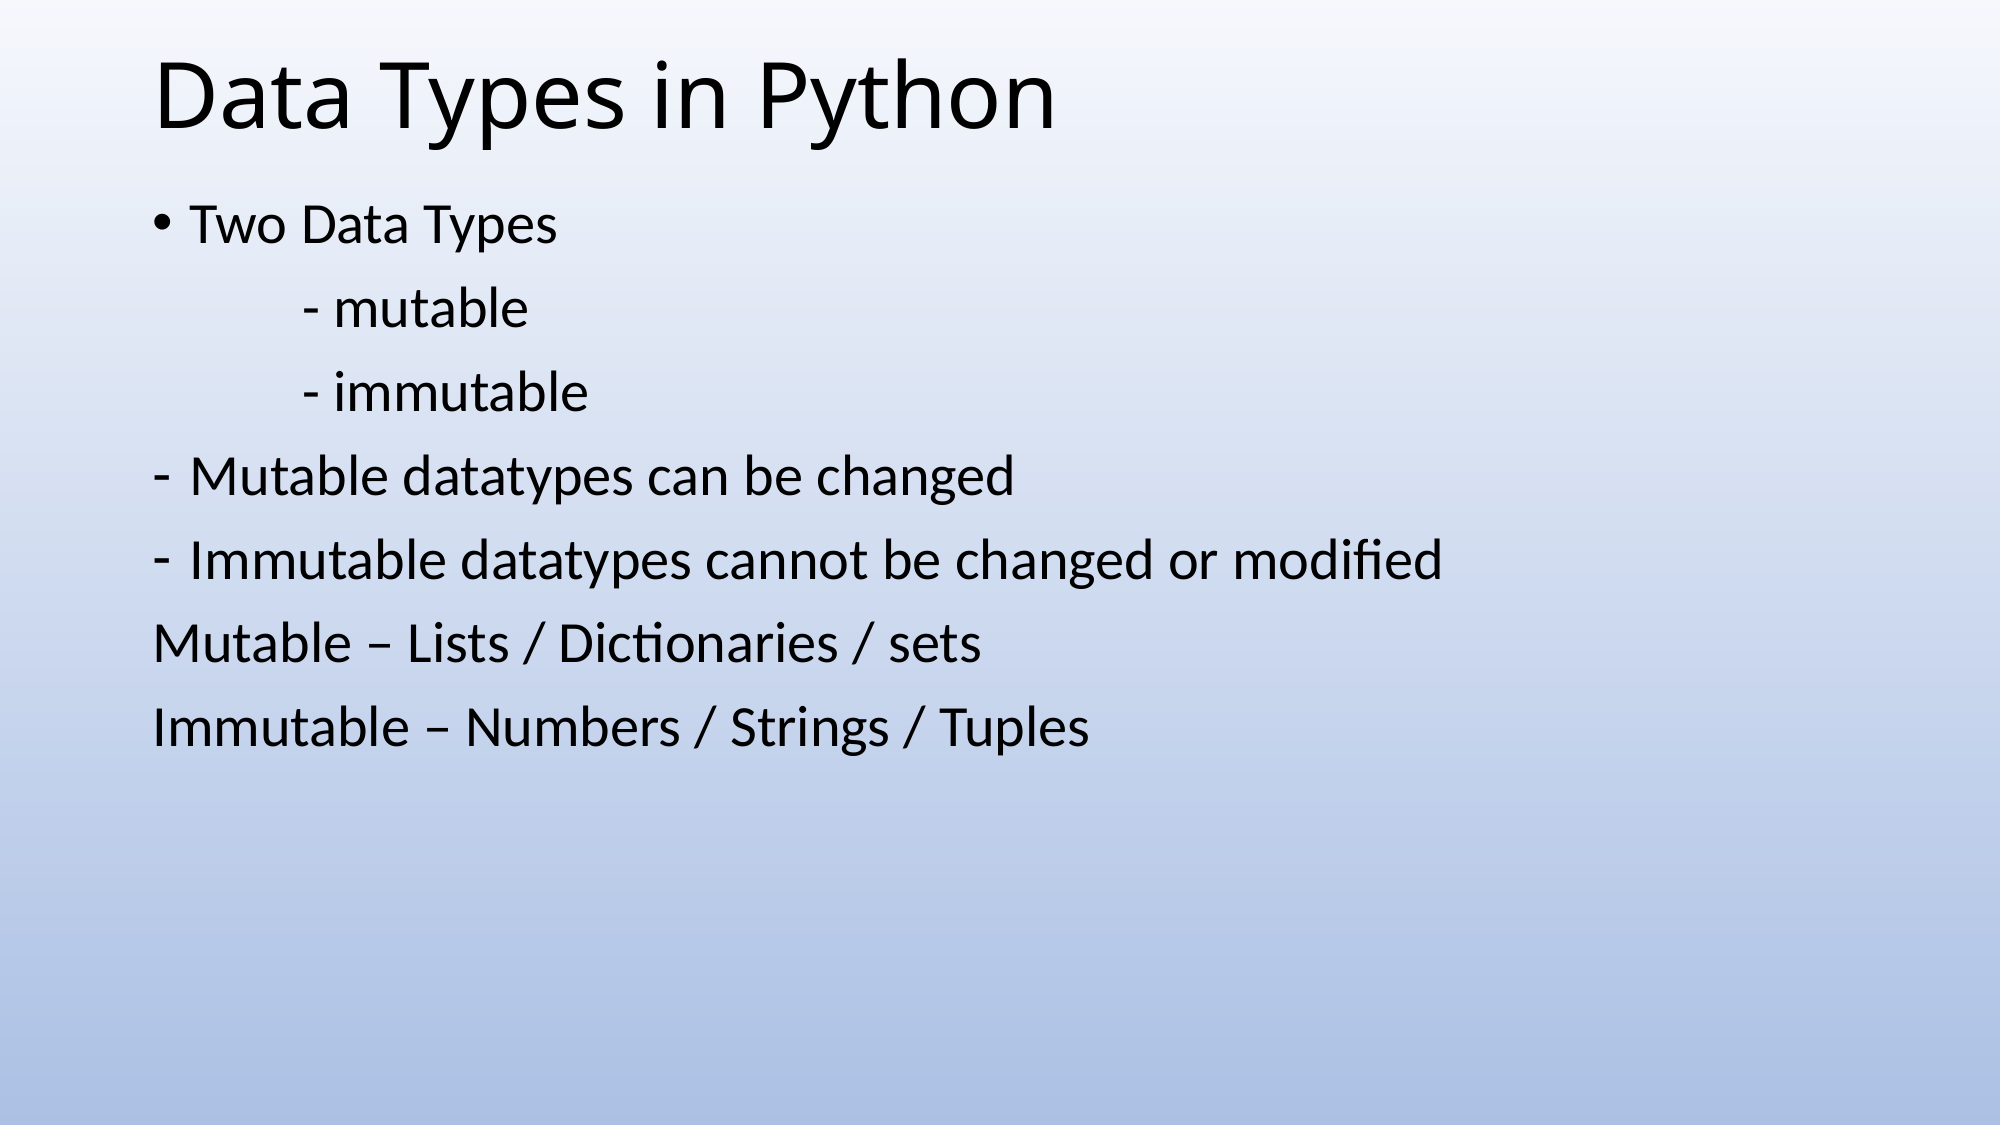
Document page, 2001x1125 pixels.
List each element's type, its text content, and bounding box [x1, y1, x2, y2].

list Two Data Types - mutable - immutable Mutable datatypes can be changed Immutable datatypes cannot be changed or modified Mutable – Lists / Dictionaries / sets Immutable – Numbers / Strings / Tuples [137, 186, 1863, 900]
title Data Types in Python [137, 41, 1863, 157]
